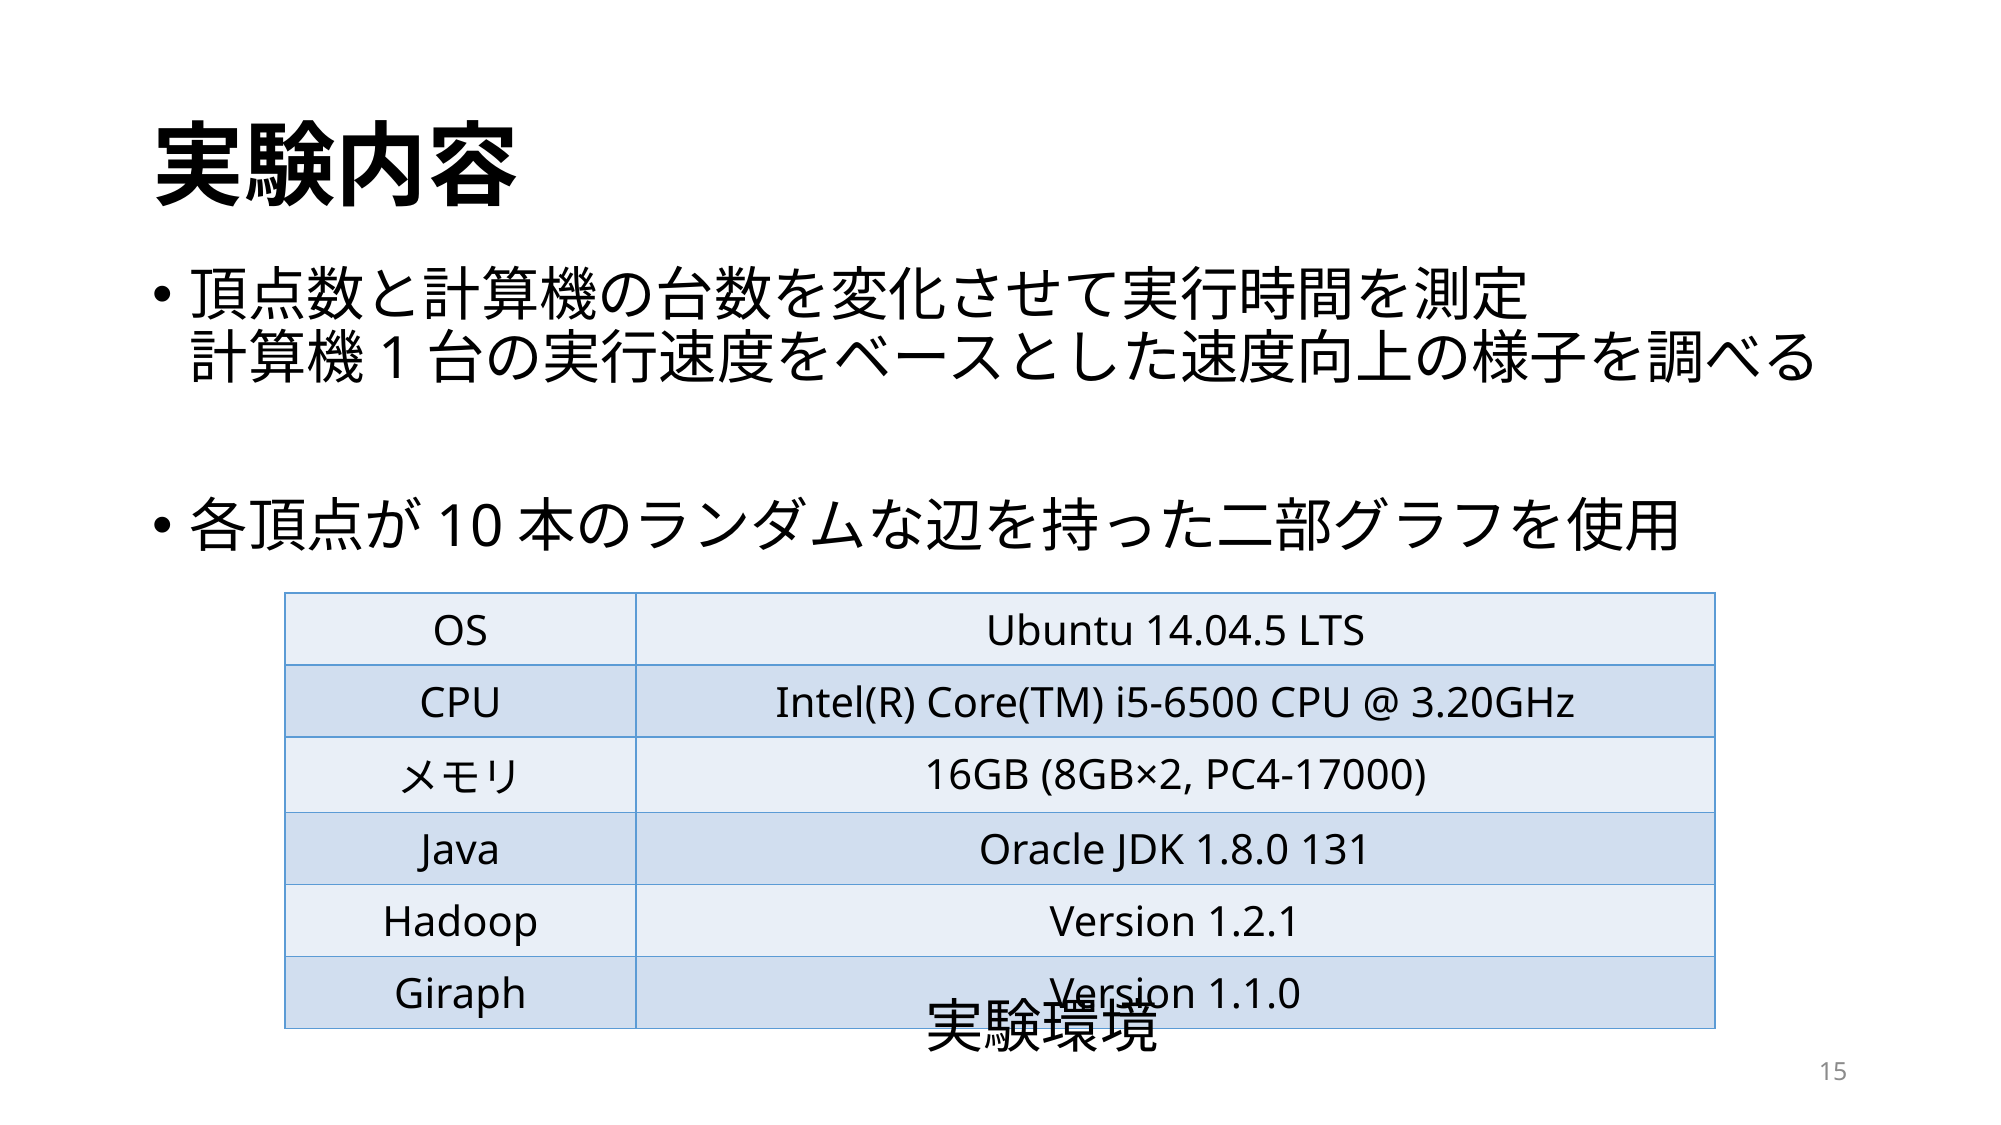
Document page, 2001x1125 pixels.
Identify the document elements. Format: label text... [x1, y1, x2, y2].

table_cell Version 1.2.1 [637, 885, 1714, 956]
table_cell Oracle JDK 1.8.0 131 [637, 813, 1714, 884]
text_box 実験環境 [910, 981, 1174, 1067]
table_cell Giraph [286, 957, 635, 1028]
table_cell Version 1.1.0 [637, 957, 1714, 1028]
table_cell Intel(R) Core(TM) i5-6500 CPU @ 3.20GHz [637, 666, 1714, 736]
table_header OS [286, 594, 635, 664]
table_cell CPU [286, 666, 635, 736]
slide_number 14 [1412, 1042, 1863, 1103]
table_cell Hadoop [286, 885, 635, 956]
table_cell メモリ [286, 738, 635, 812]
table_cell Java [286, 813, 635, 884]
title 実験内容 [137, 59, 1863, 258]
table_cell 16GB (8GB×2, PC4-17000) [637, 738, 1714, 812]
list 頂点数と計算機の台数を変化させて実行時間を測定 計算機1台の実行速度をベースとした速度向上の様子を調べる 各頂点が10本のランダムな辺を持った二部グラフを使用 [137, 258, 1863, 972]
table_header Ubuntu 14.04.5 LTS [637, 594, 1714, 664]
